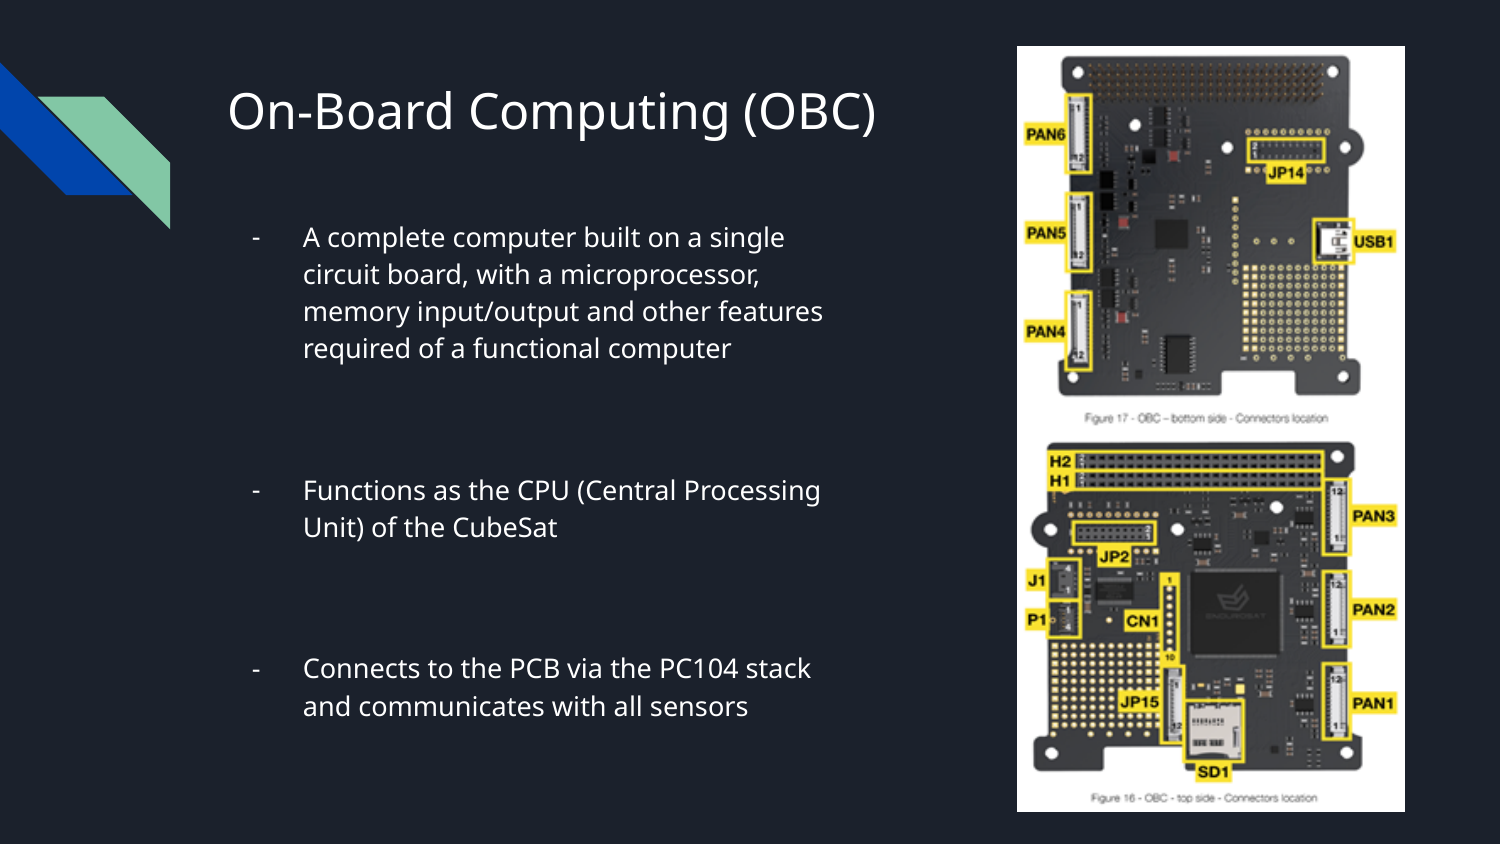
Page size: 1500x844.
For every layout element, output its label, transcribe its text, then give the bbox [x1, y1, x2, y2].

list A complete computer built on a single circuit board, with a microprocessor, memory input/output and other features required of a functional computer Functions as the CPU (Central Processing Unit) of the CubeSat Connects to the PCB via the PC104 stack and communicates with all sensors [212, 200, 879, 745]
picture [1017, 45, 1406, 813]
title On-Board Computing (OBC) [212, 64, 1012, 215]
